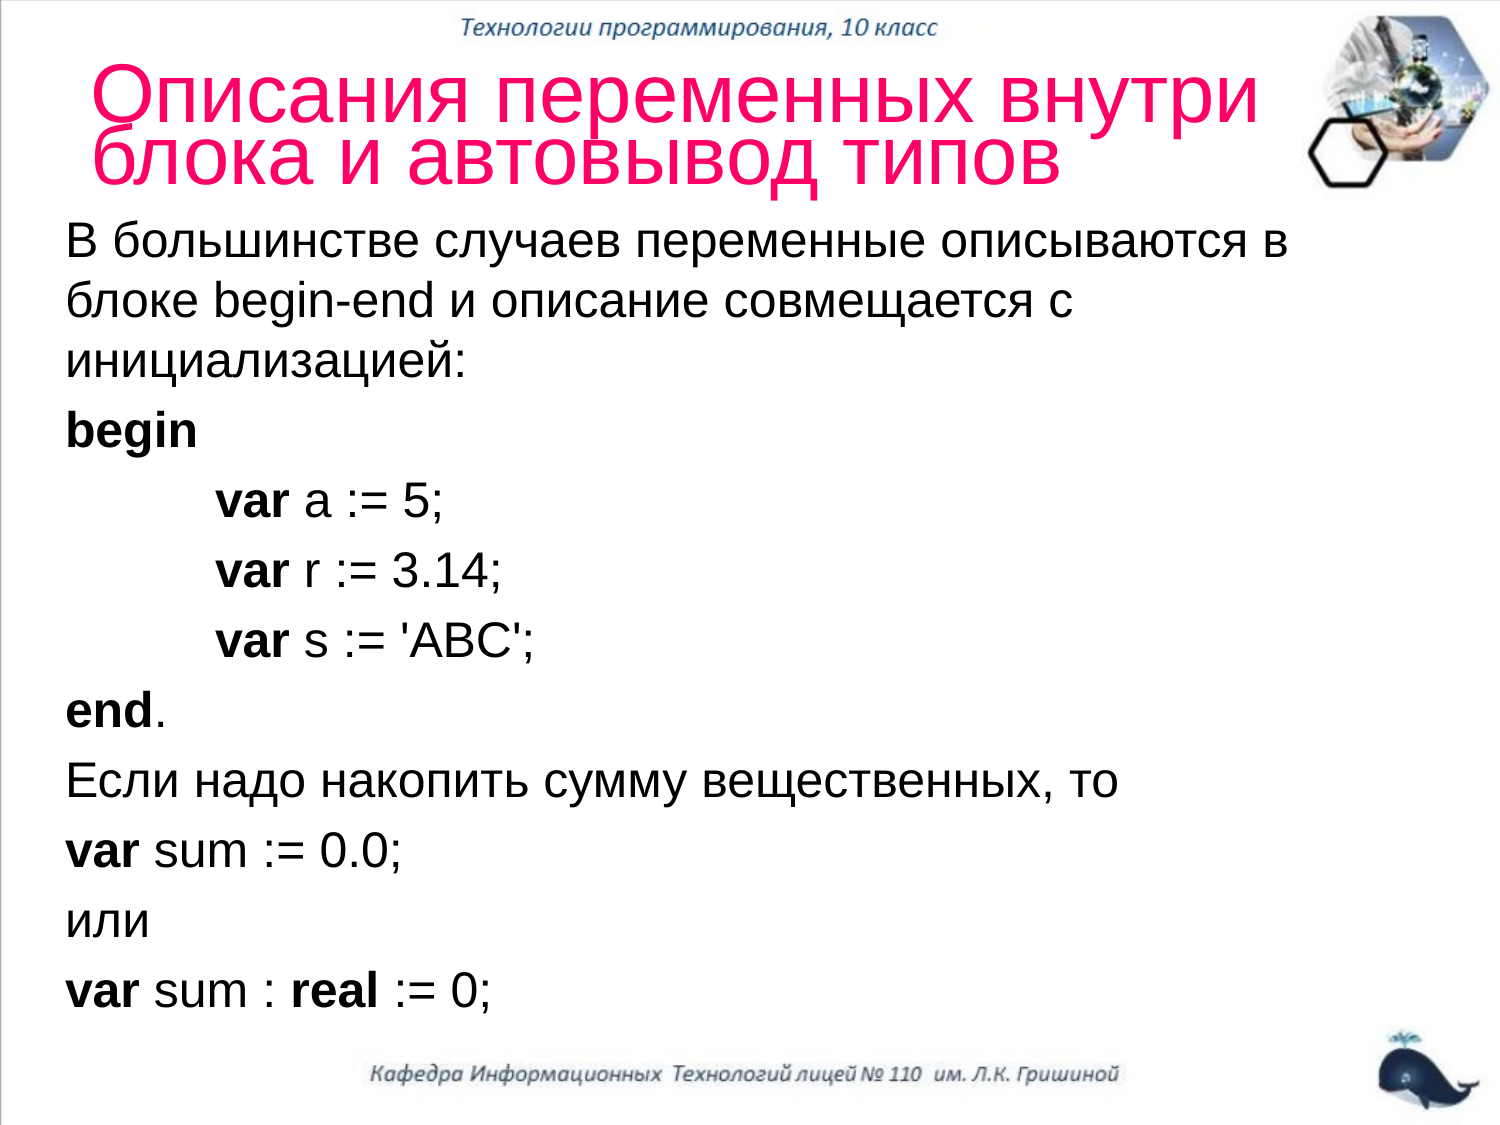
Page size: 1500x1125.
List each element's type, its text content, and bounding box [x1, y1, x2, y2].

list В большинстве случаев переменные описываются в блоке begin-end и описание совмещается с инициализацией: begin var a := 5; var r := 3.14; var s := 'ABC'; end. Если надо накопить сумму вещественных, то var sum := 0.0; или var sum : real := 0; [50, 200, 1450, 1050]
picture [0, 0, 1500, 1125]
title Описания переменных внутри блока и автовывод типов [75, 45, 1425, 200]
